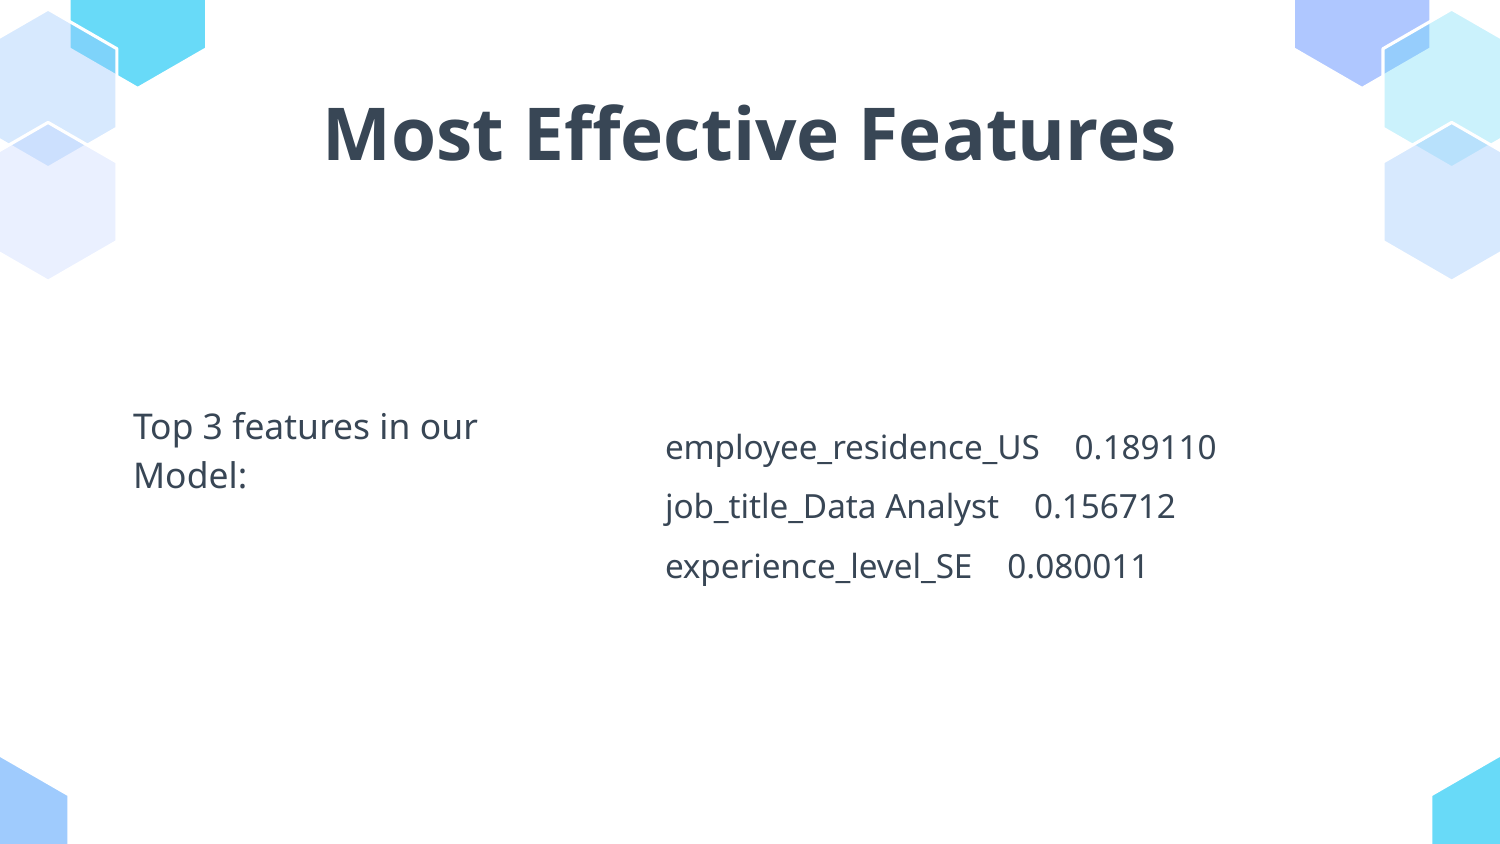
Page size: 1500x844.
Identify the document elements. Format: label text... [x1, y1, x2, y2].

subtitle Top 3 features in our Model: [118, 430, 598, 511]
subtitle employee_residence_US 0.189110 job_title_Data Analyst 0.156712 experience_level_SE 0.080011 [649, 390, 1343, 551]
title Most Effective Features [118, 72, 1382, 167]
